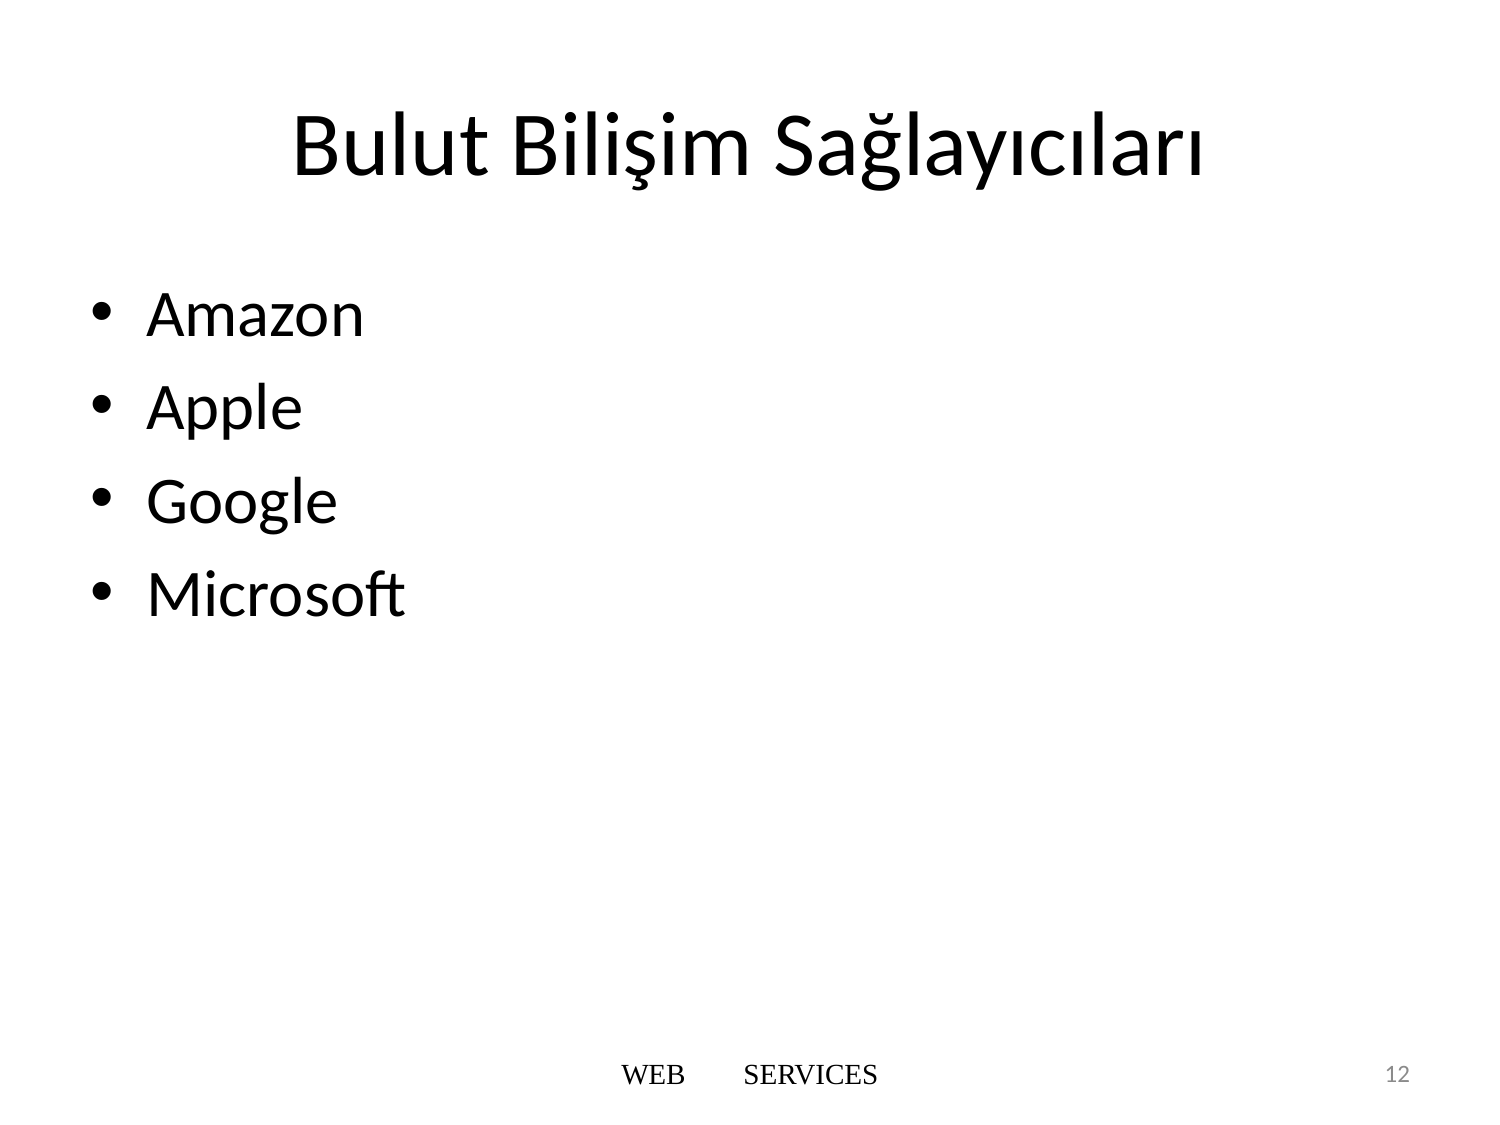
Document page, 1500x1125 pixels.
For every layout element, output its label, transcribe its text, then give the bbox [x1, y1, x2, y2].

slide_number 12 [1074, 1042, 1425, 1103]
list Amazon Apple Google Microsoft [75, 262, 1425, 1005]
footer WEB SERVICES [512, 1042, 988, 1103]
title Bulut Bilişim Sağlayıcıları [75, 45, 1425, 233]
